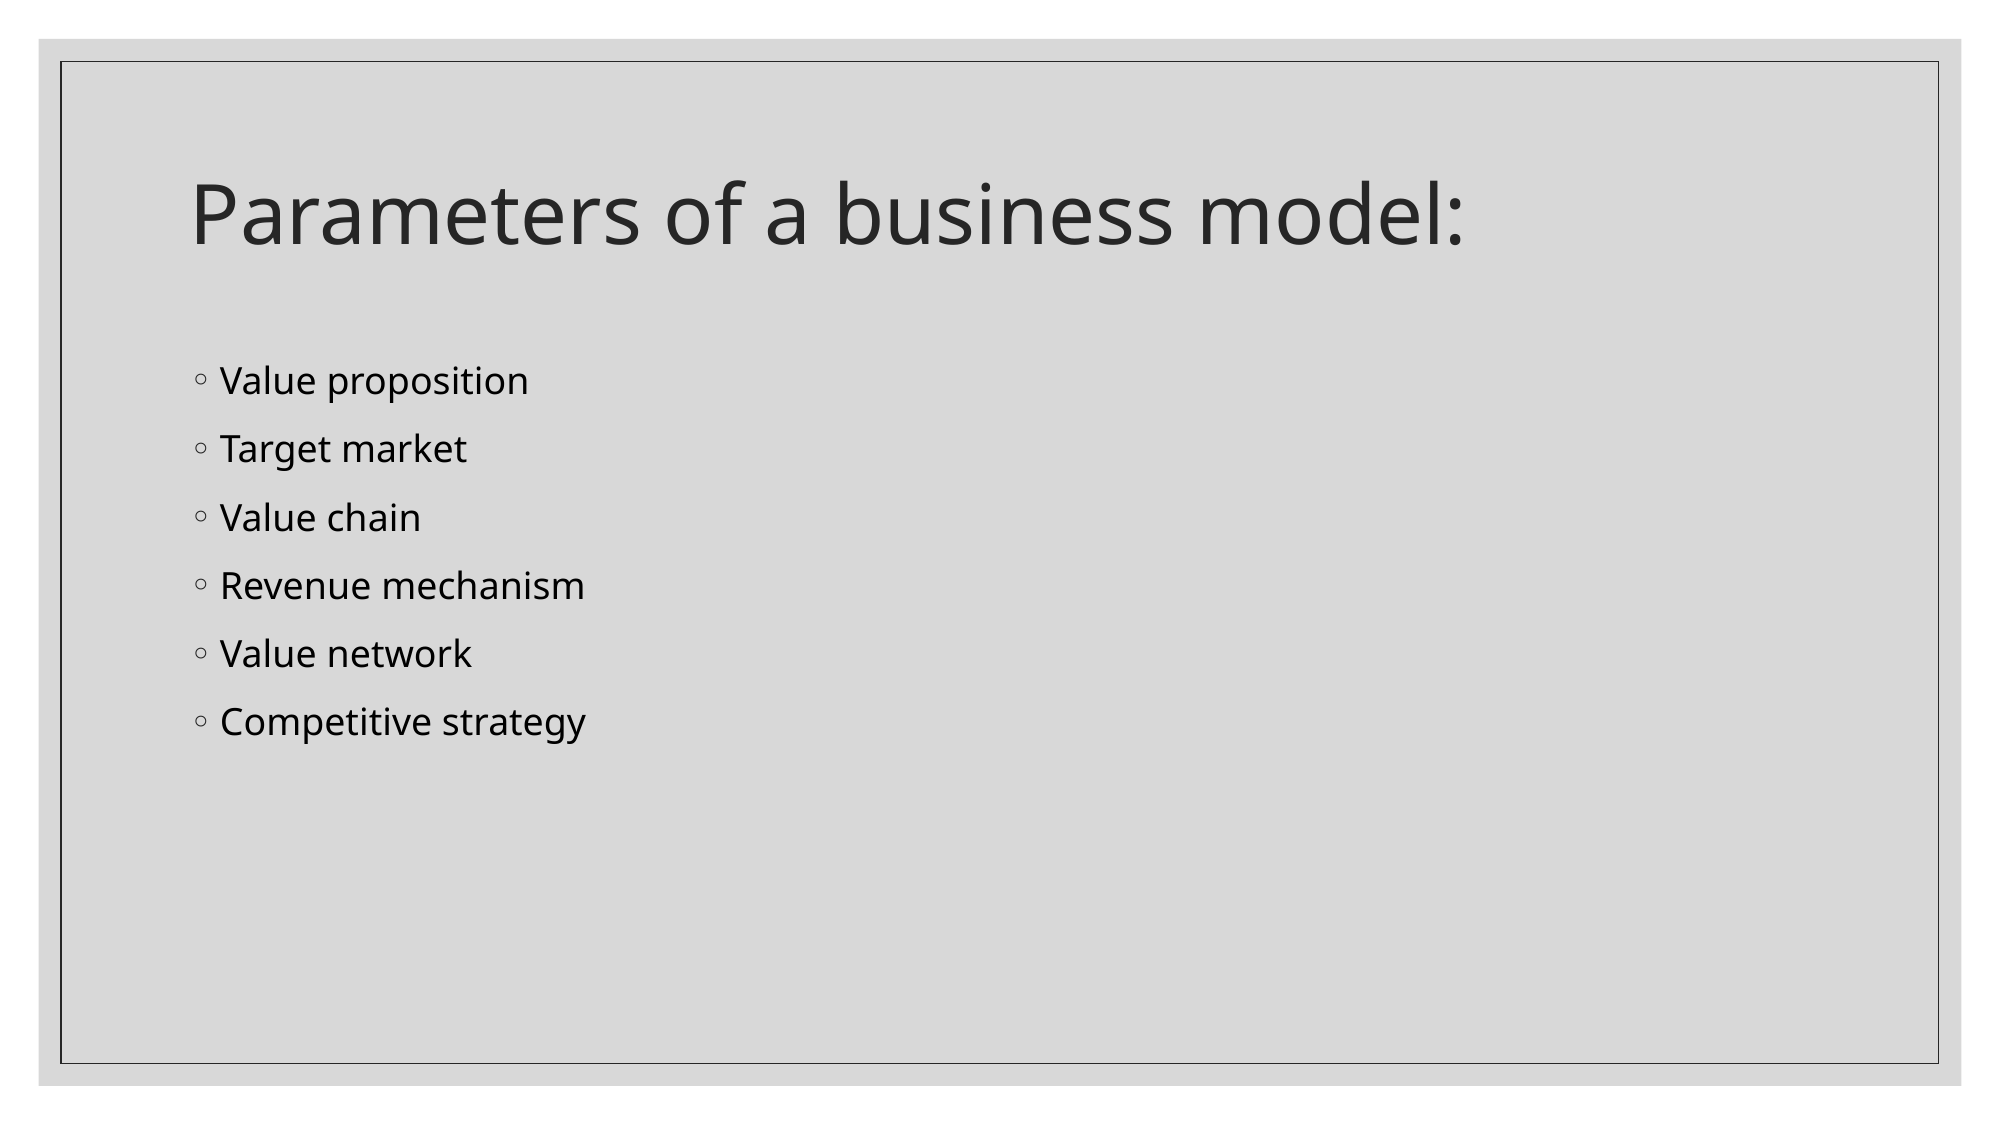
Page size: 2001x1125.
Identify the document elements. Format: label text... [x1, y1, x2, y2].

list Value proposition Target market Value chain Revenue mechanism Value network Competitive strategy [174, 345, 1825, 977]
title Parameters of a business model: [174, 105, 1825, 331]
